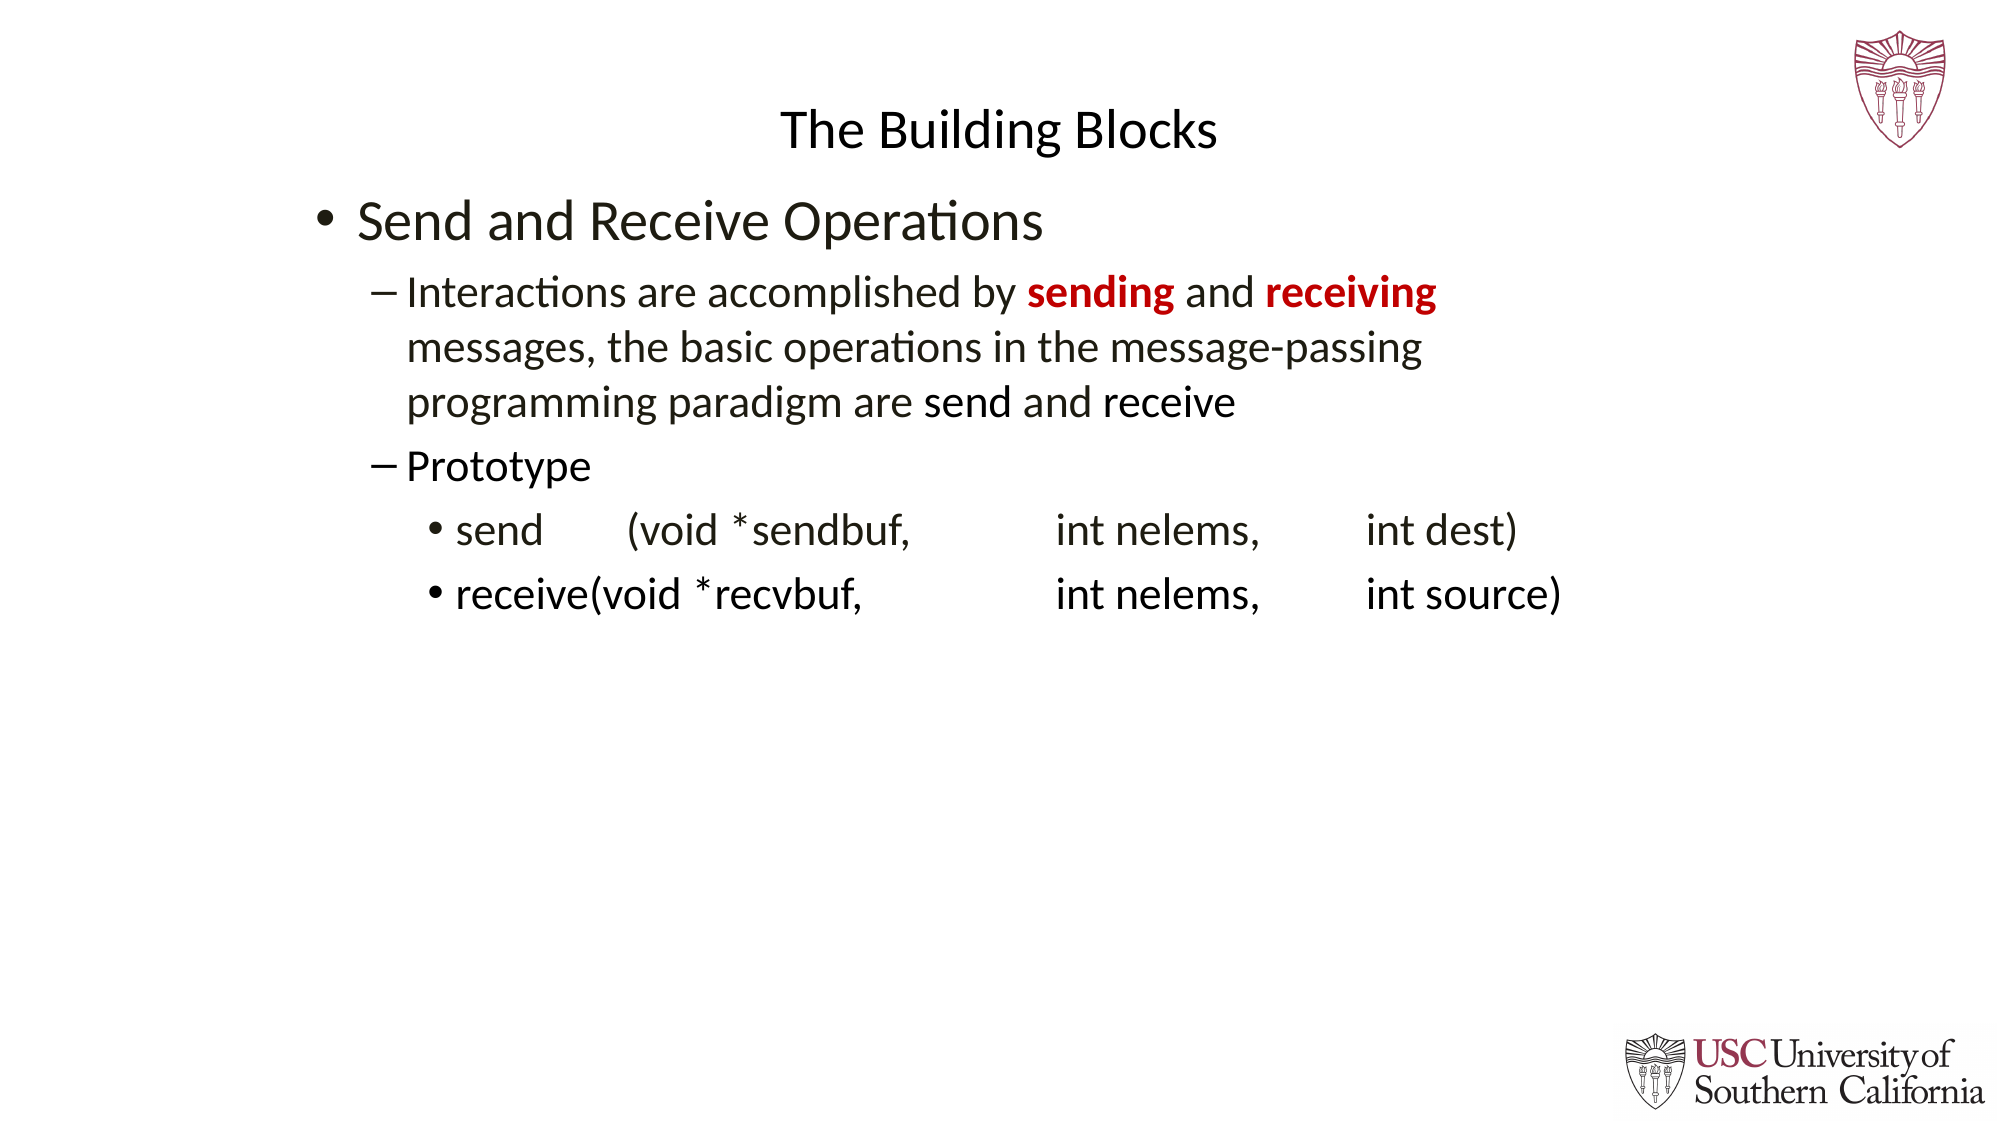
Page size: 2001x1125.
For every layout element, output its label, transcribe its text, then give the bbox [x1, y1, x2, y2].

title The Building Blocks [137, 50, 1863, 203]
list Send and Receive Operations Interactions are accomplished by sending and receiving messages, the basic operations in the message-passing programming paradigm are send and receive Prototype send (void *sendbuf, int nelems, int dest) receive(void *recvbuf, int nelems, int source) [300, 174, 1638, 925]
